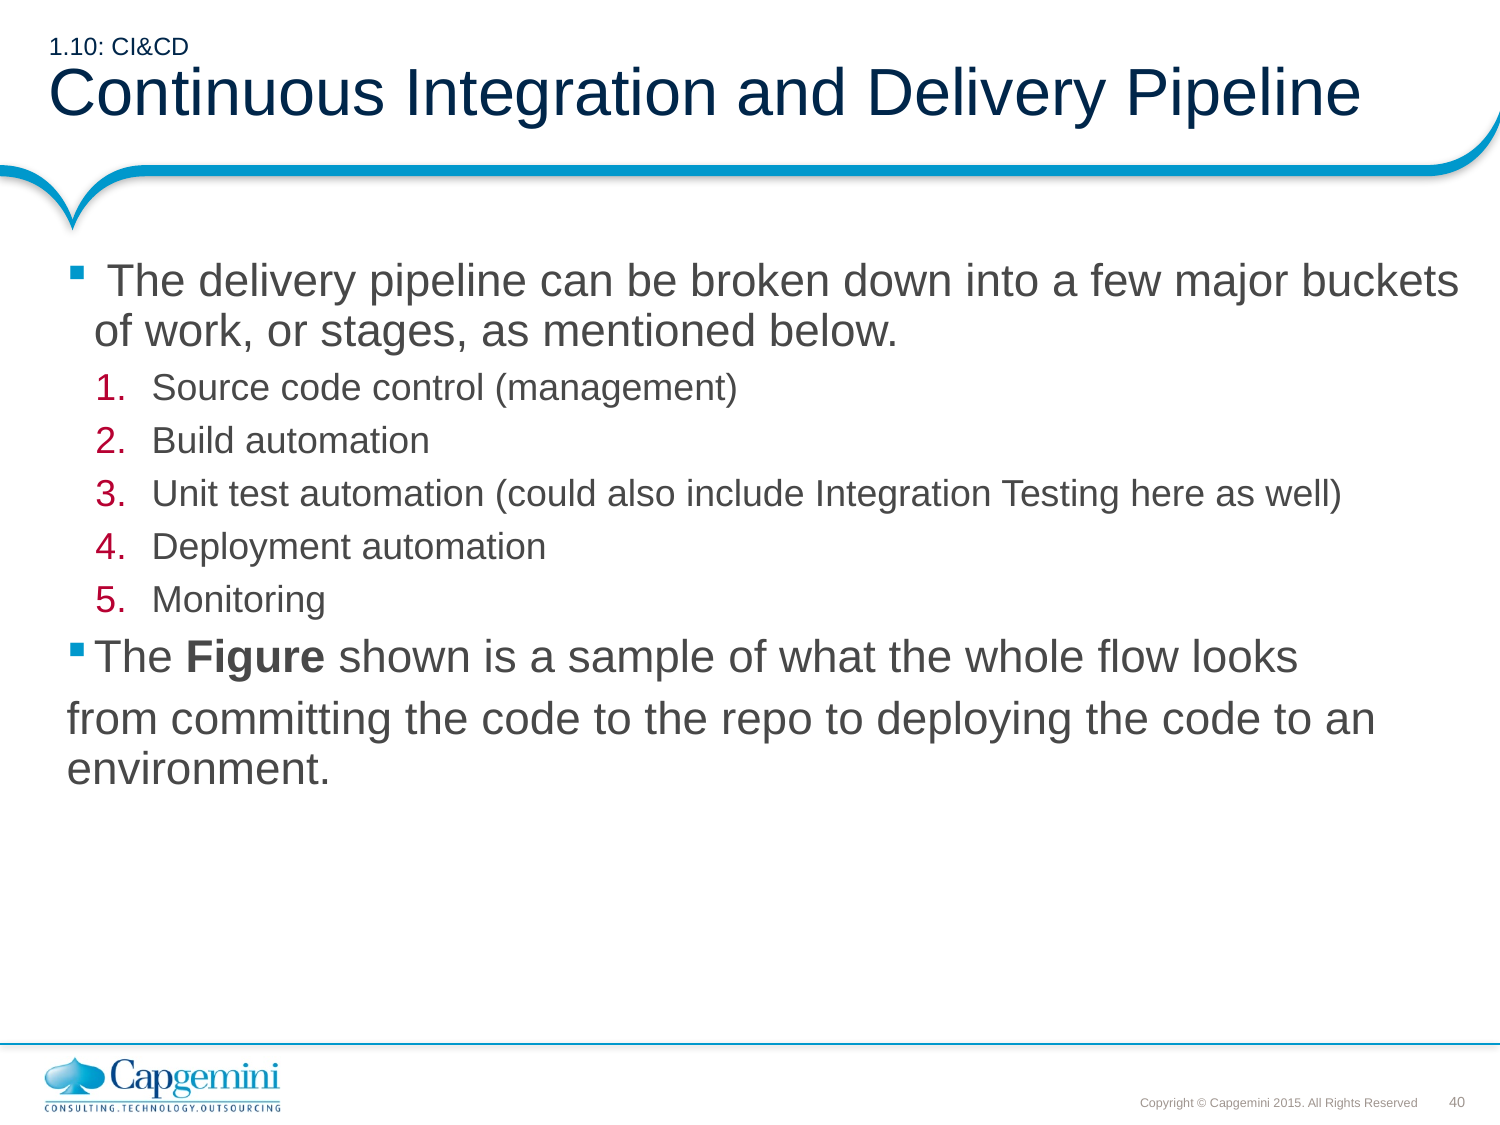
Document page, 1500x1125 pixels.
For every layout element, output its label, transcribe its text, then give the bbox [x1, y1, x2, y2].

title 1.10: CI&CD Continuous Integration and Delivery Pipeline [0, 0, 1500, 165]
list The delivery pipeline can be broken down into a few major buckets of work, or stages, as mentioned below. Source code control (management) Build automation Unit test automation (could also include Integration Testing here as well) Deployment automation Monitoring The Figure shown is a sample of what the whole flow looks from committing the code to the repo to deploying the code to an environment. [48, 245, 1500, 1007]
picture [44, 1056, 281, 1113]
